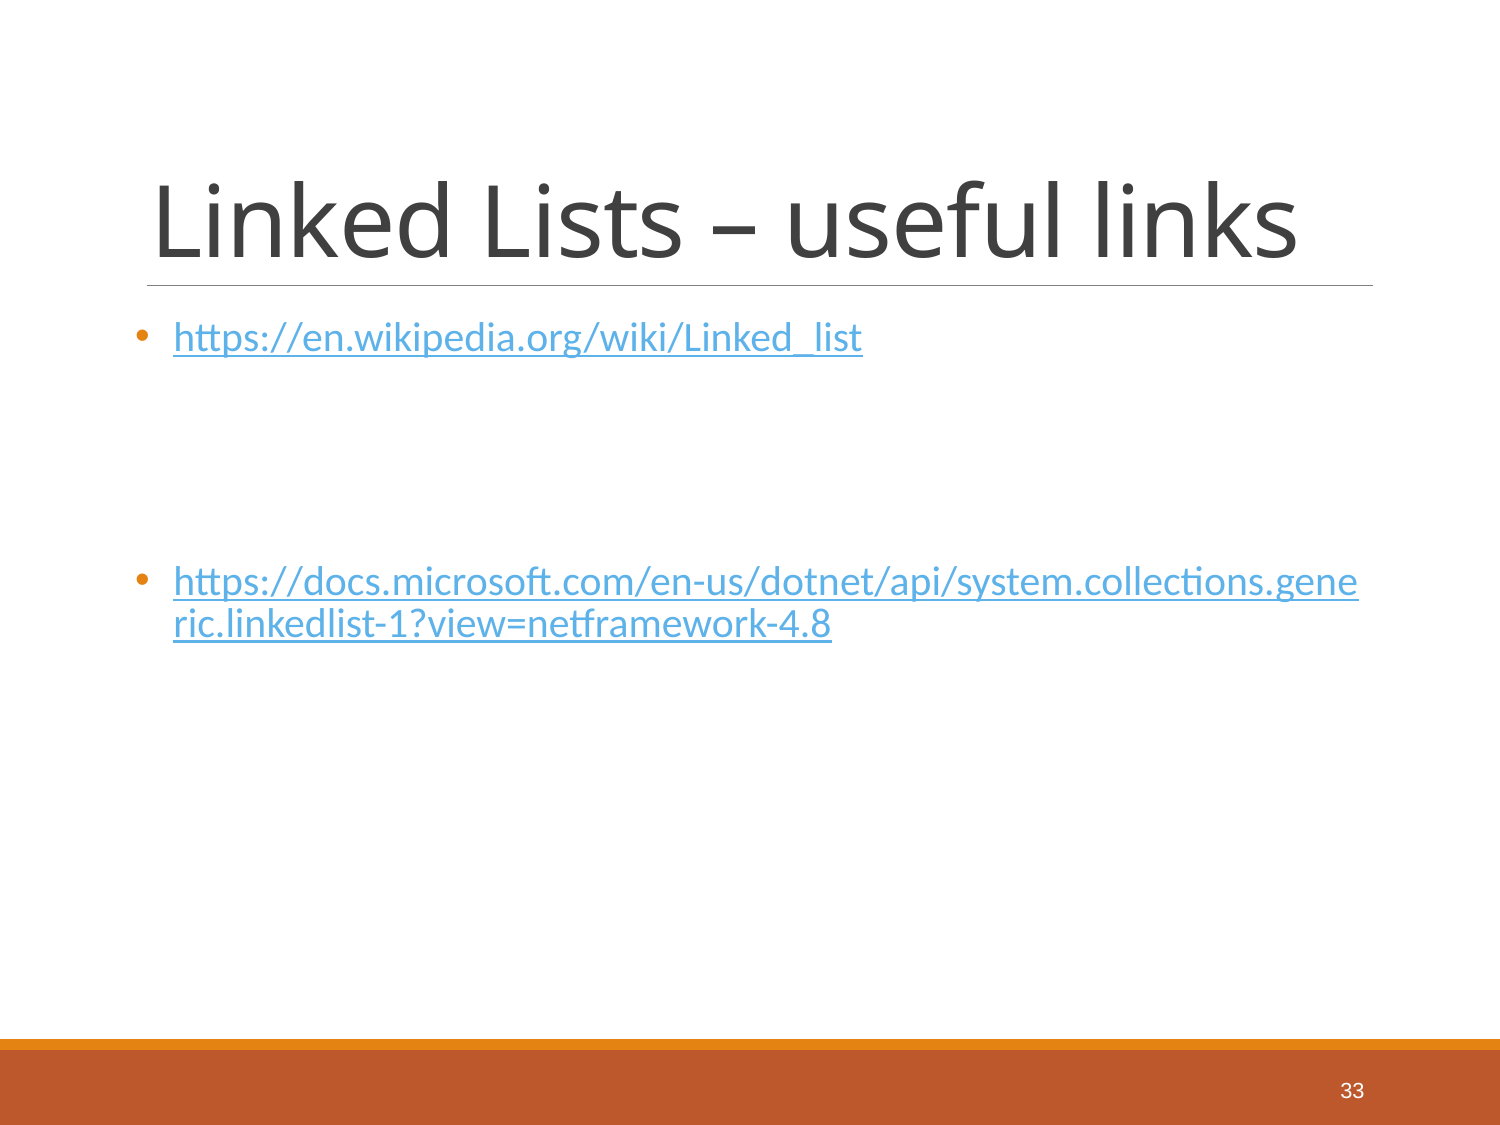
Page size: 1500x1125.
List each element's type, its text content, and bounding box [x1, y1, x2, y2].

list https://en.wikipedia.org/wiki/Linked_list https://docs.microsoft.com/en-us/dotnet/api/system.collections.generic.linkedlist-1?view=netframework-4.8 [135, 302, 1373, 963]
slide_number 33 [1218, 1059, 1380, 1120]
title Linked Lists – useful links [135, 47, 1373, 285]
